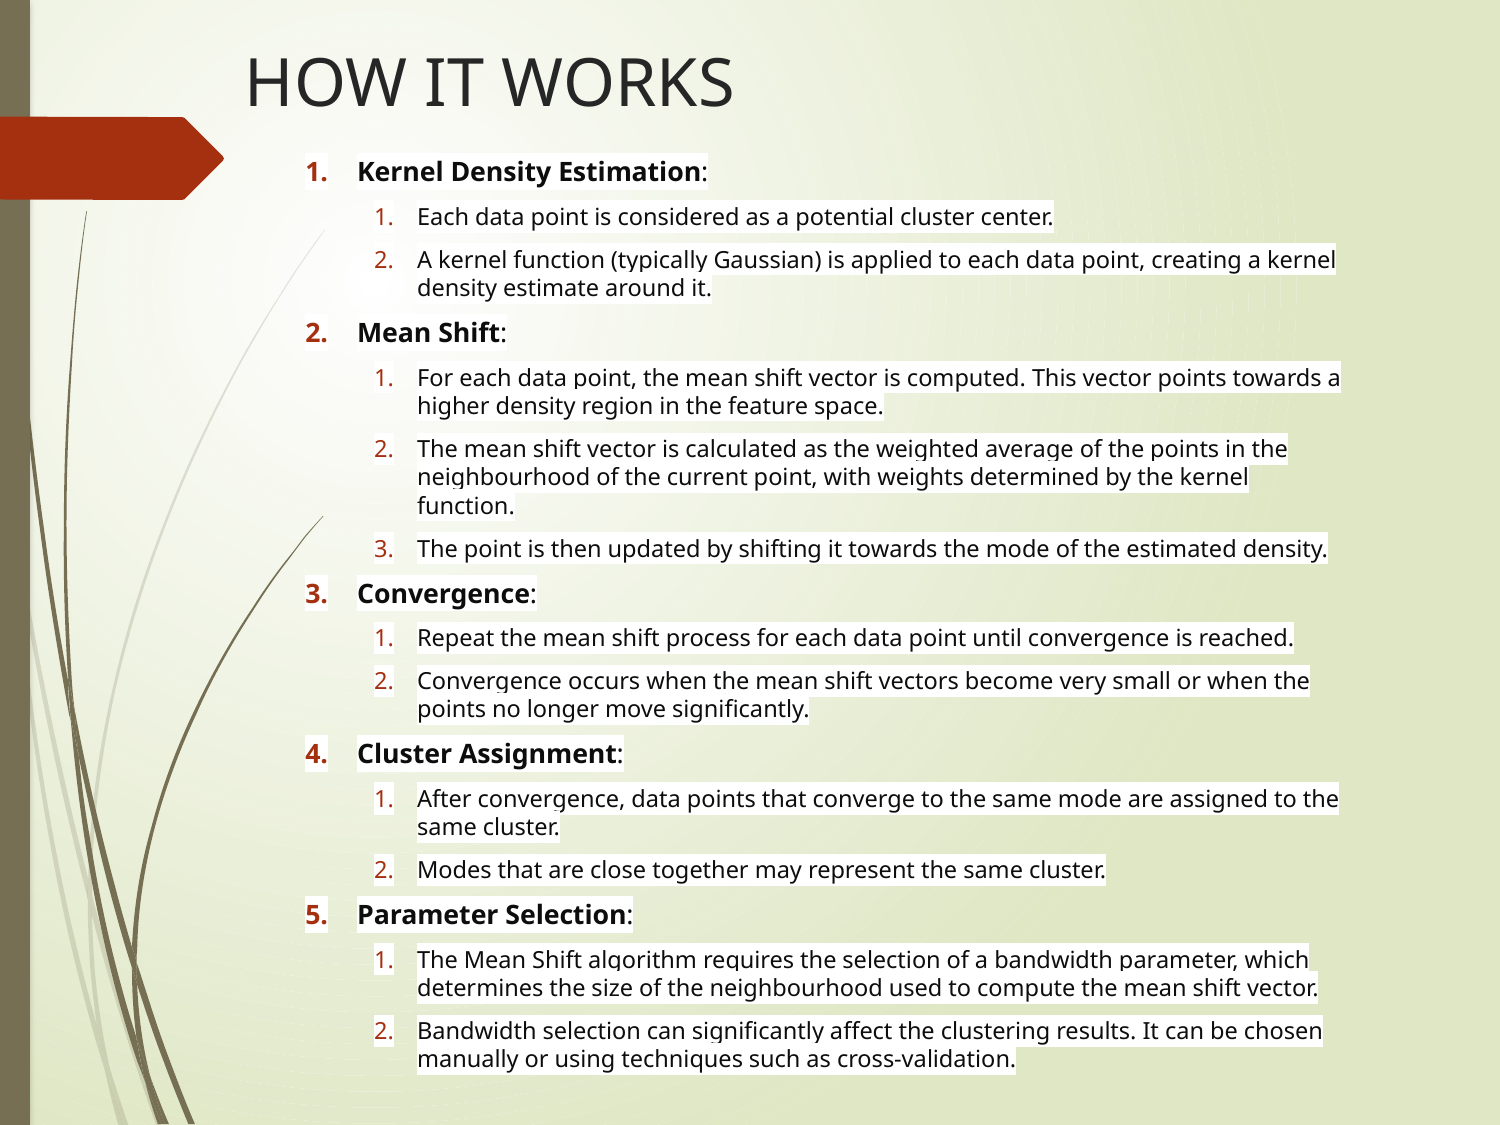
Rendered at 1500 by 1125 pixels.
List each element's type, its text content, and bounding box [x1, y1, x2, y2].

title HOW IT WORKS [229, 32, 1500, 225]
list Kernel Density Estimation: Each data point is considered as a potential cluster center. A kernel function (typically Gaussian) is applied to each data point, creating a kernel density estimate around it. Mean Shift: For each data point, the mean shift vector is computed. This vector points towards a higher density region in the feature space. The mean shift vector is calculated as the weighted average of the points in the neighbourhood of the current point, with weights determined by the kernel function. The point is then updated by shifting it towards the mode of the estimated density. Convergence: Repeat the mean shift process for each data point until convergence is reached. Convergence occurs when the mean shift vectors become very small or when the points no longer move significantly. Cluster Assignment: After convergence, data points that converge to the same mode are assigned to the same cluster. Modes that are close together may represent the same cluster. Parameter Selection: The Mean Shift algorithm requires the selection of a bandwidth parameter, which determines the size of the neighbourhood used to compute the mean shift vector. Bandwidth selection can significantly affect the clustering results. It can be chosen manually or using techniques such as cross-validation. [290, 147, 1360, 1102]
